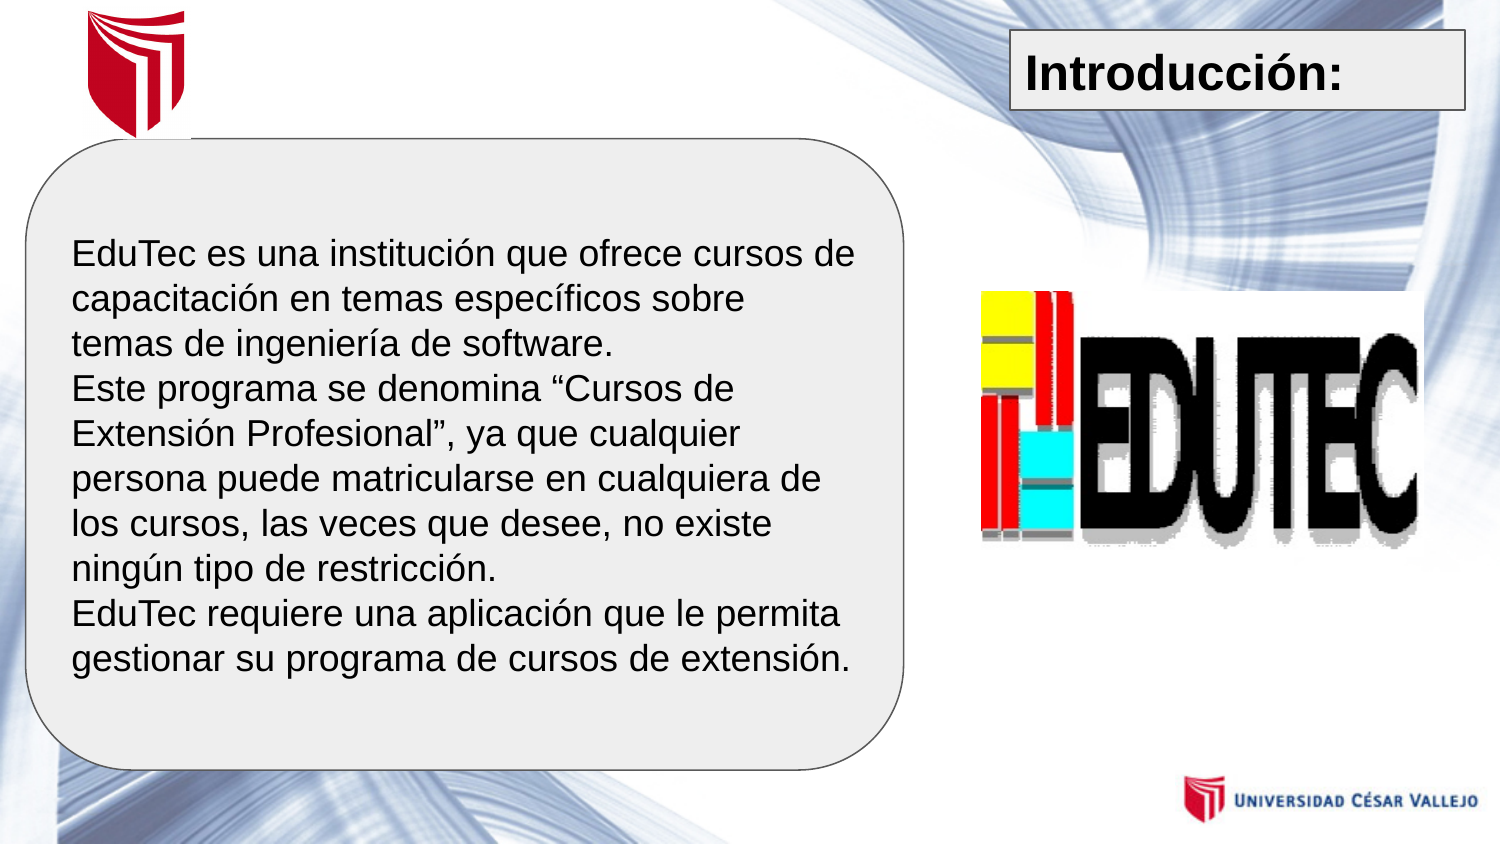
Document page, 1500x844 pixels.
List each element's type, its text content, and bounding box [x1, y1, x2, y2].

text_box EduTec es una institución que ofrece cursos de capacitación en temas específicos sobre temas de ingeniería de software. Este programa se denomina “Cursos de Extensión Profesional”, ya que cualquier persona puede matricularse en cualquiera de los cursos, las veces que desee, no existe ningún tipo de restricción. EduTec requiere una aplicación que le permita gestionar su programa de cursos de extensión. [25, 138, 904, 771]
picture [0, 0, 1500, 844]
text_box Introducción: [1009, 29, 1466, 111]
